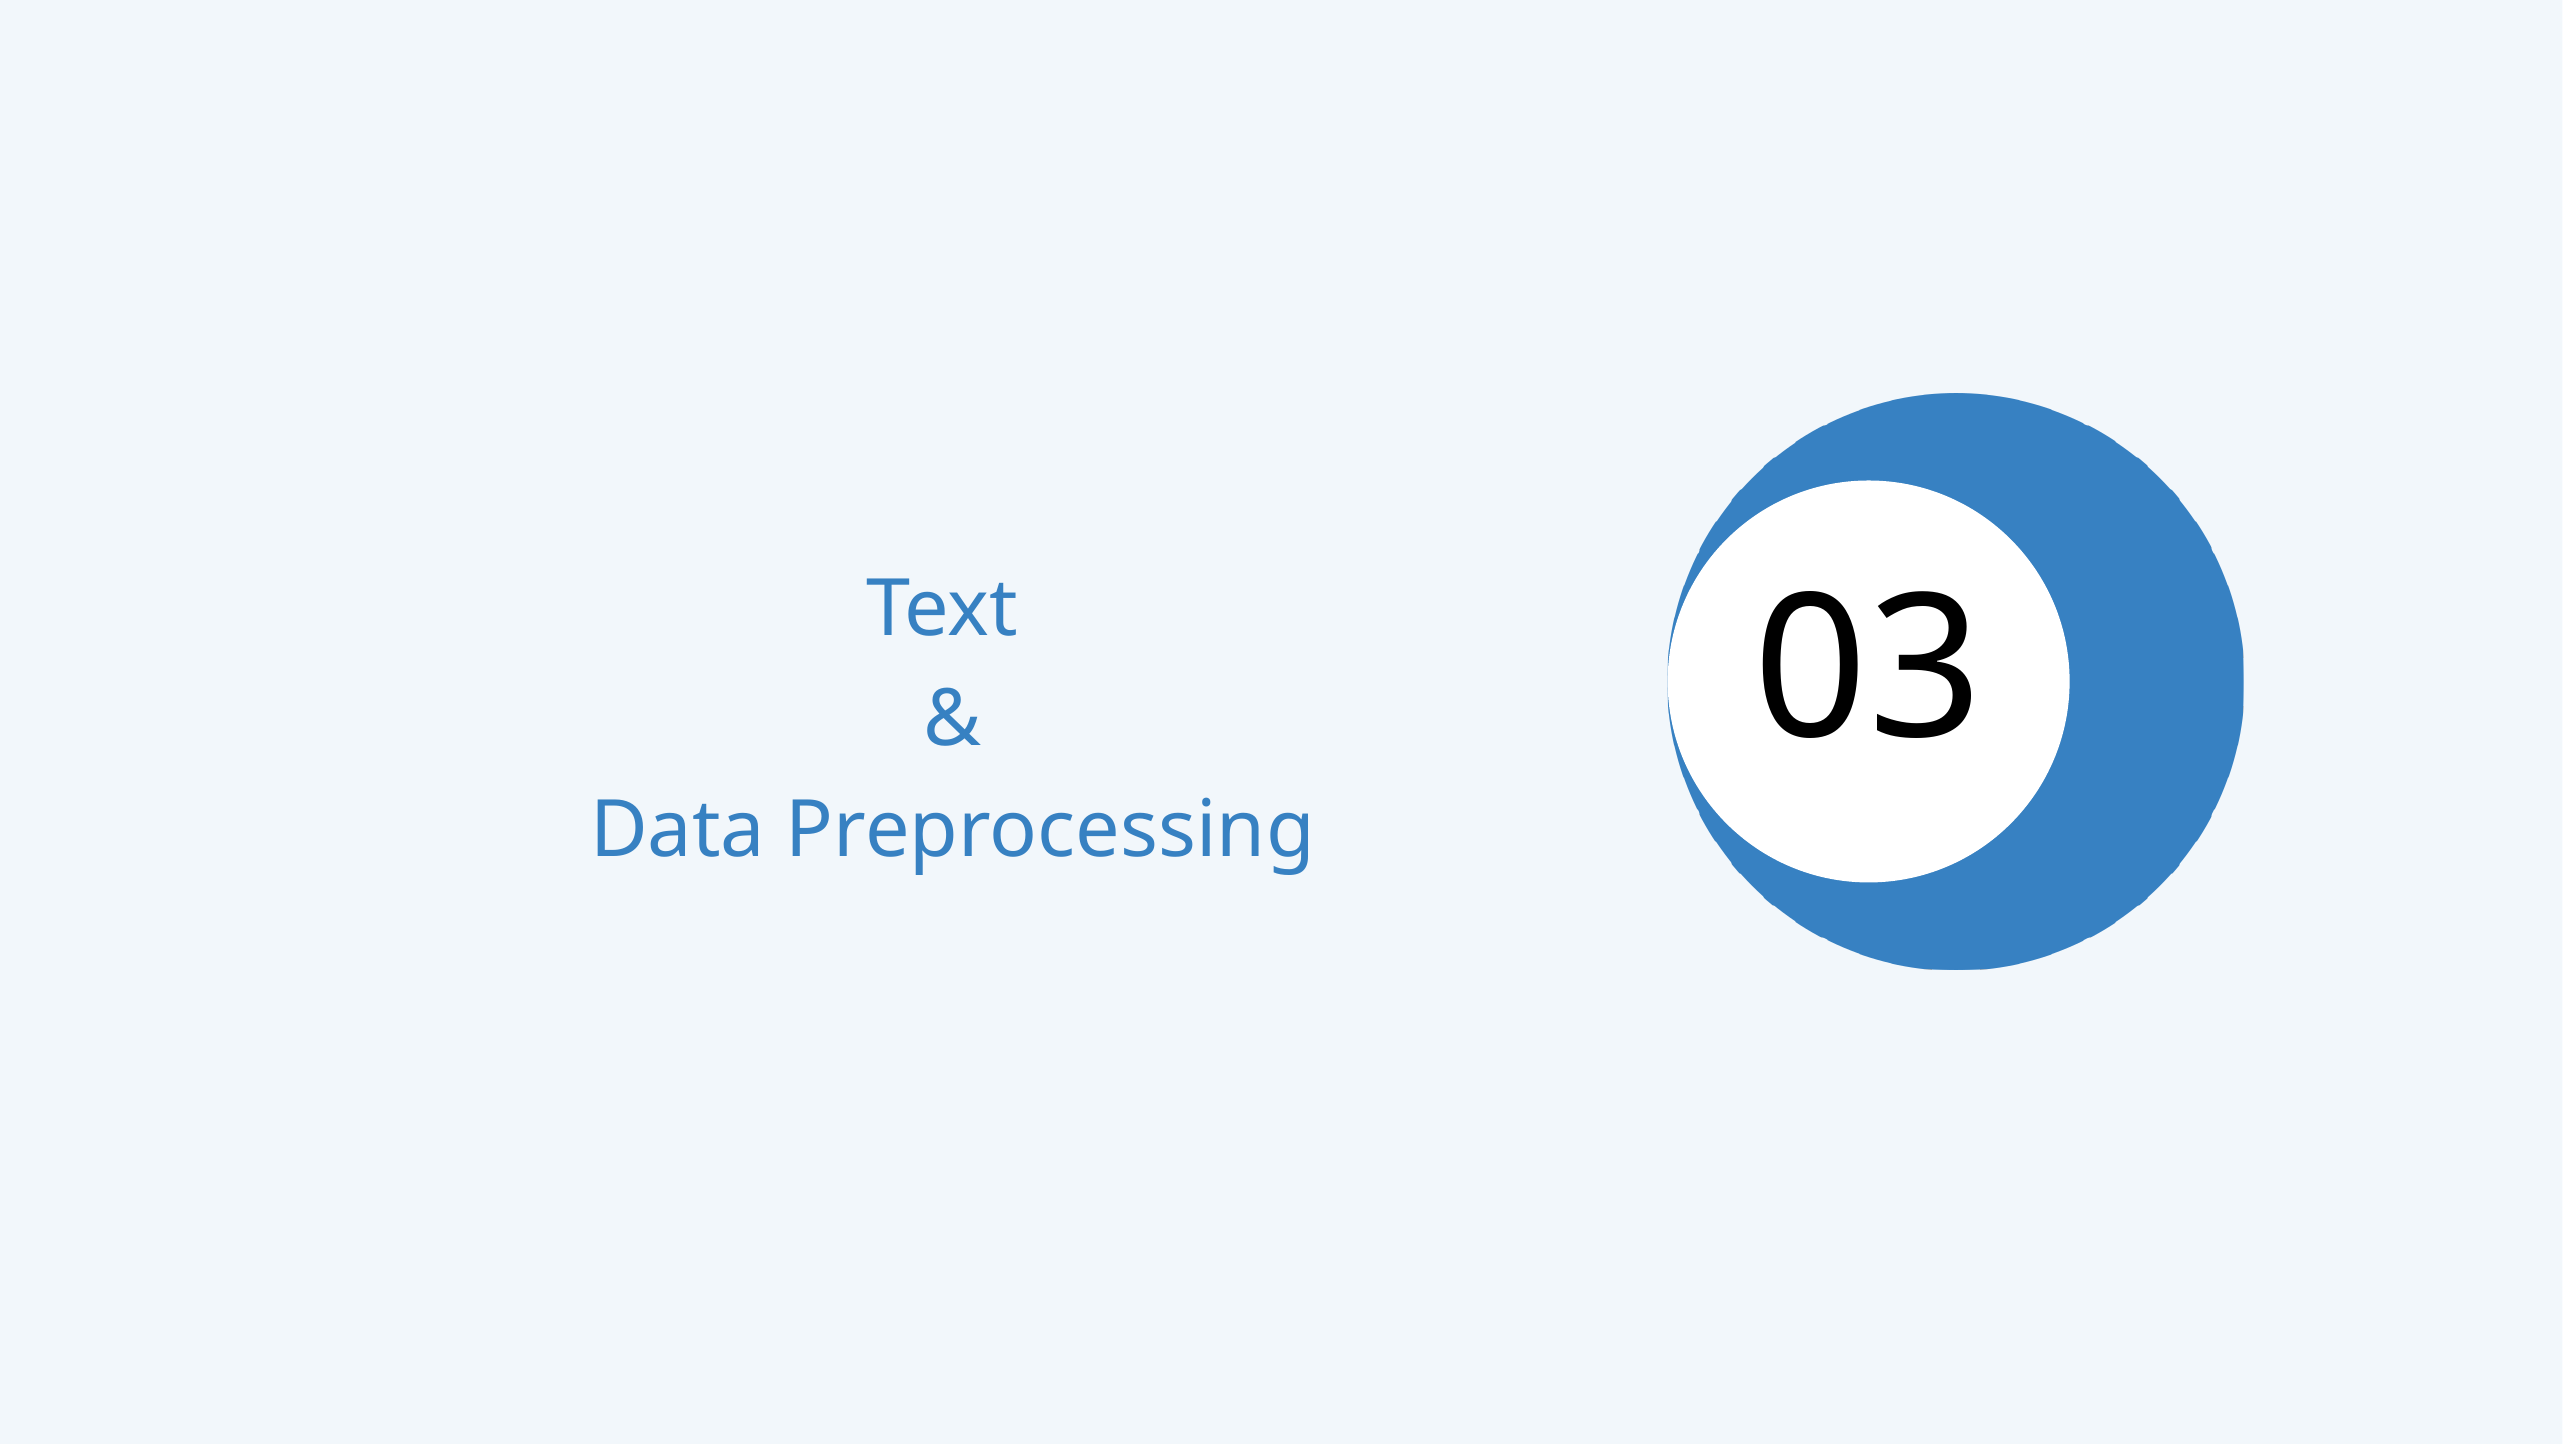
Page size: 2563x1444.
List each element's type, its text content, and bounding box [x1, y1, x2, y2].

text_box Text & Data Preprocessing [90, 540, 1662, 873]
text_box [1667, 393, 2244, 970]
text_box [1667, 480, 2070, 883]
